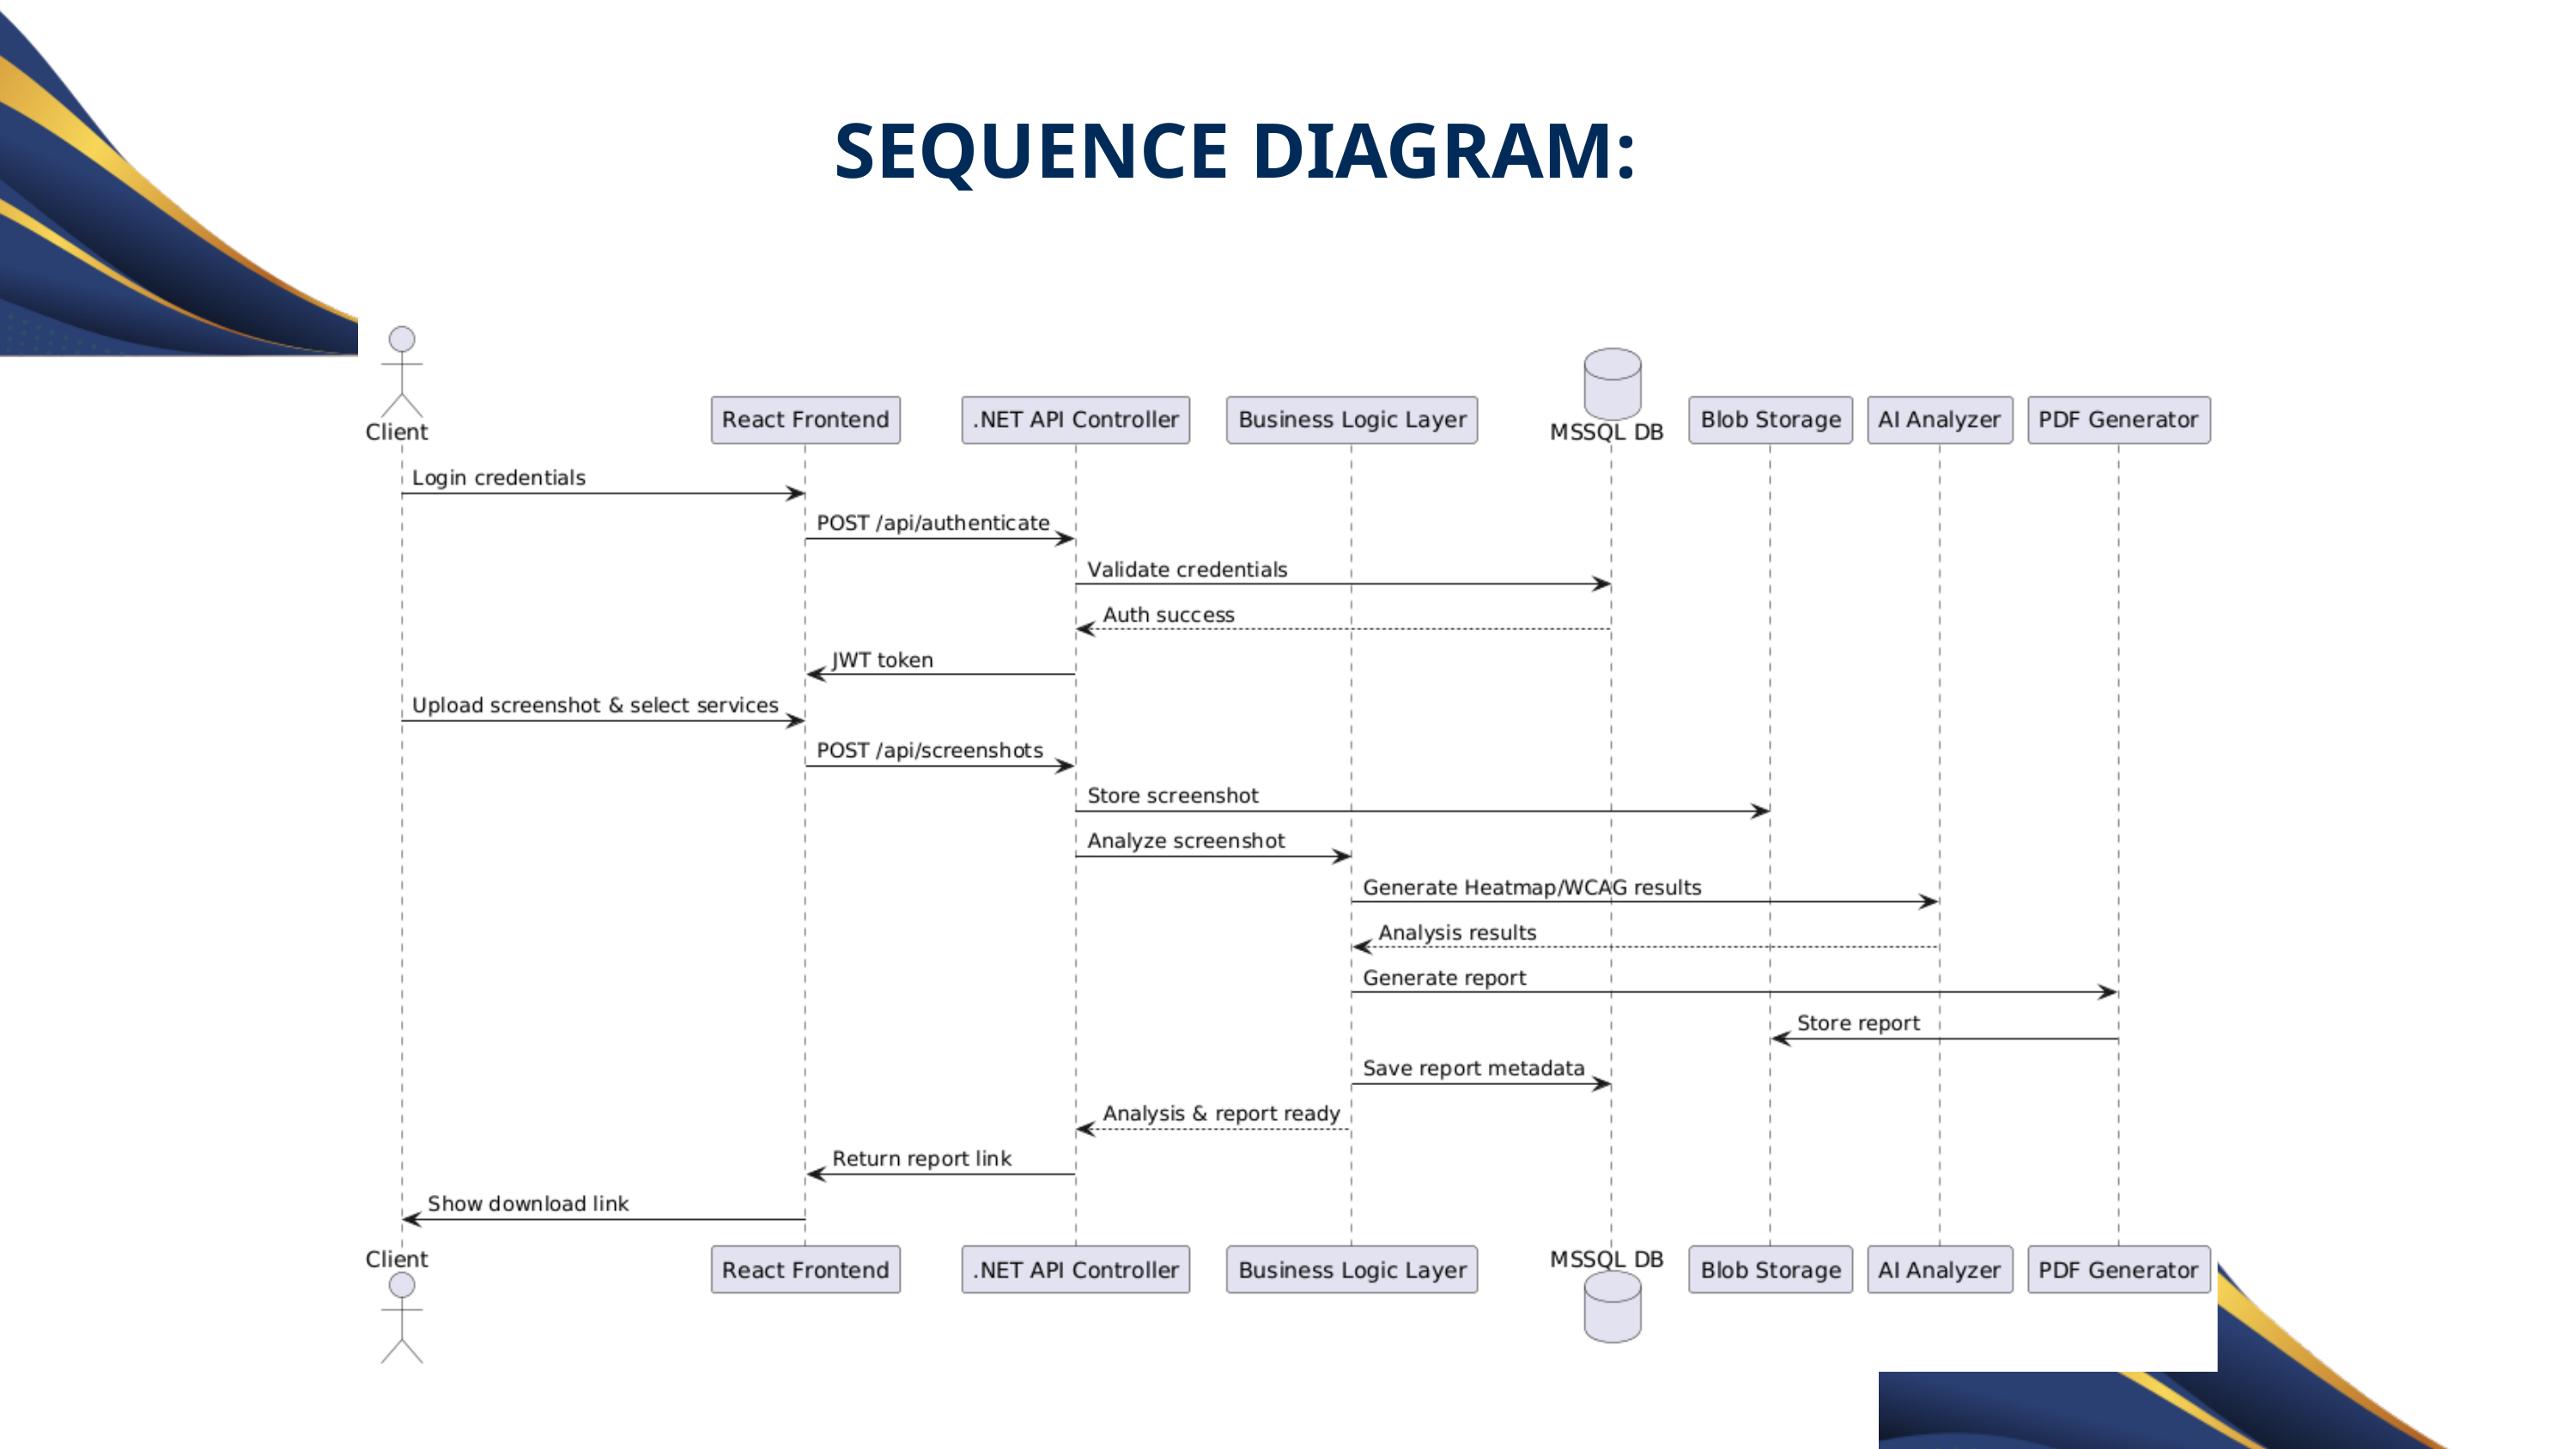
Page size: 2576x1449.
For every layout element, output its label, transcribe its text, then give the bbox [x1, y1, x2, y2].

text_box [358, 318, 2218, 1372]
text_box SEQUENCE DIAGRAM: [834, 87, 2115, 194]
text_box [0, 0, 552, 370]
text_box [1879, 985, 2576, 1449]
